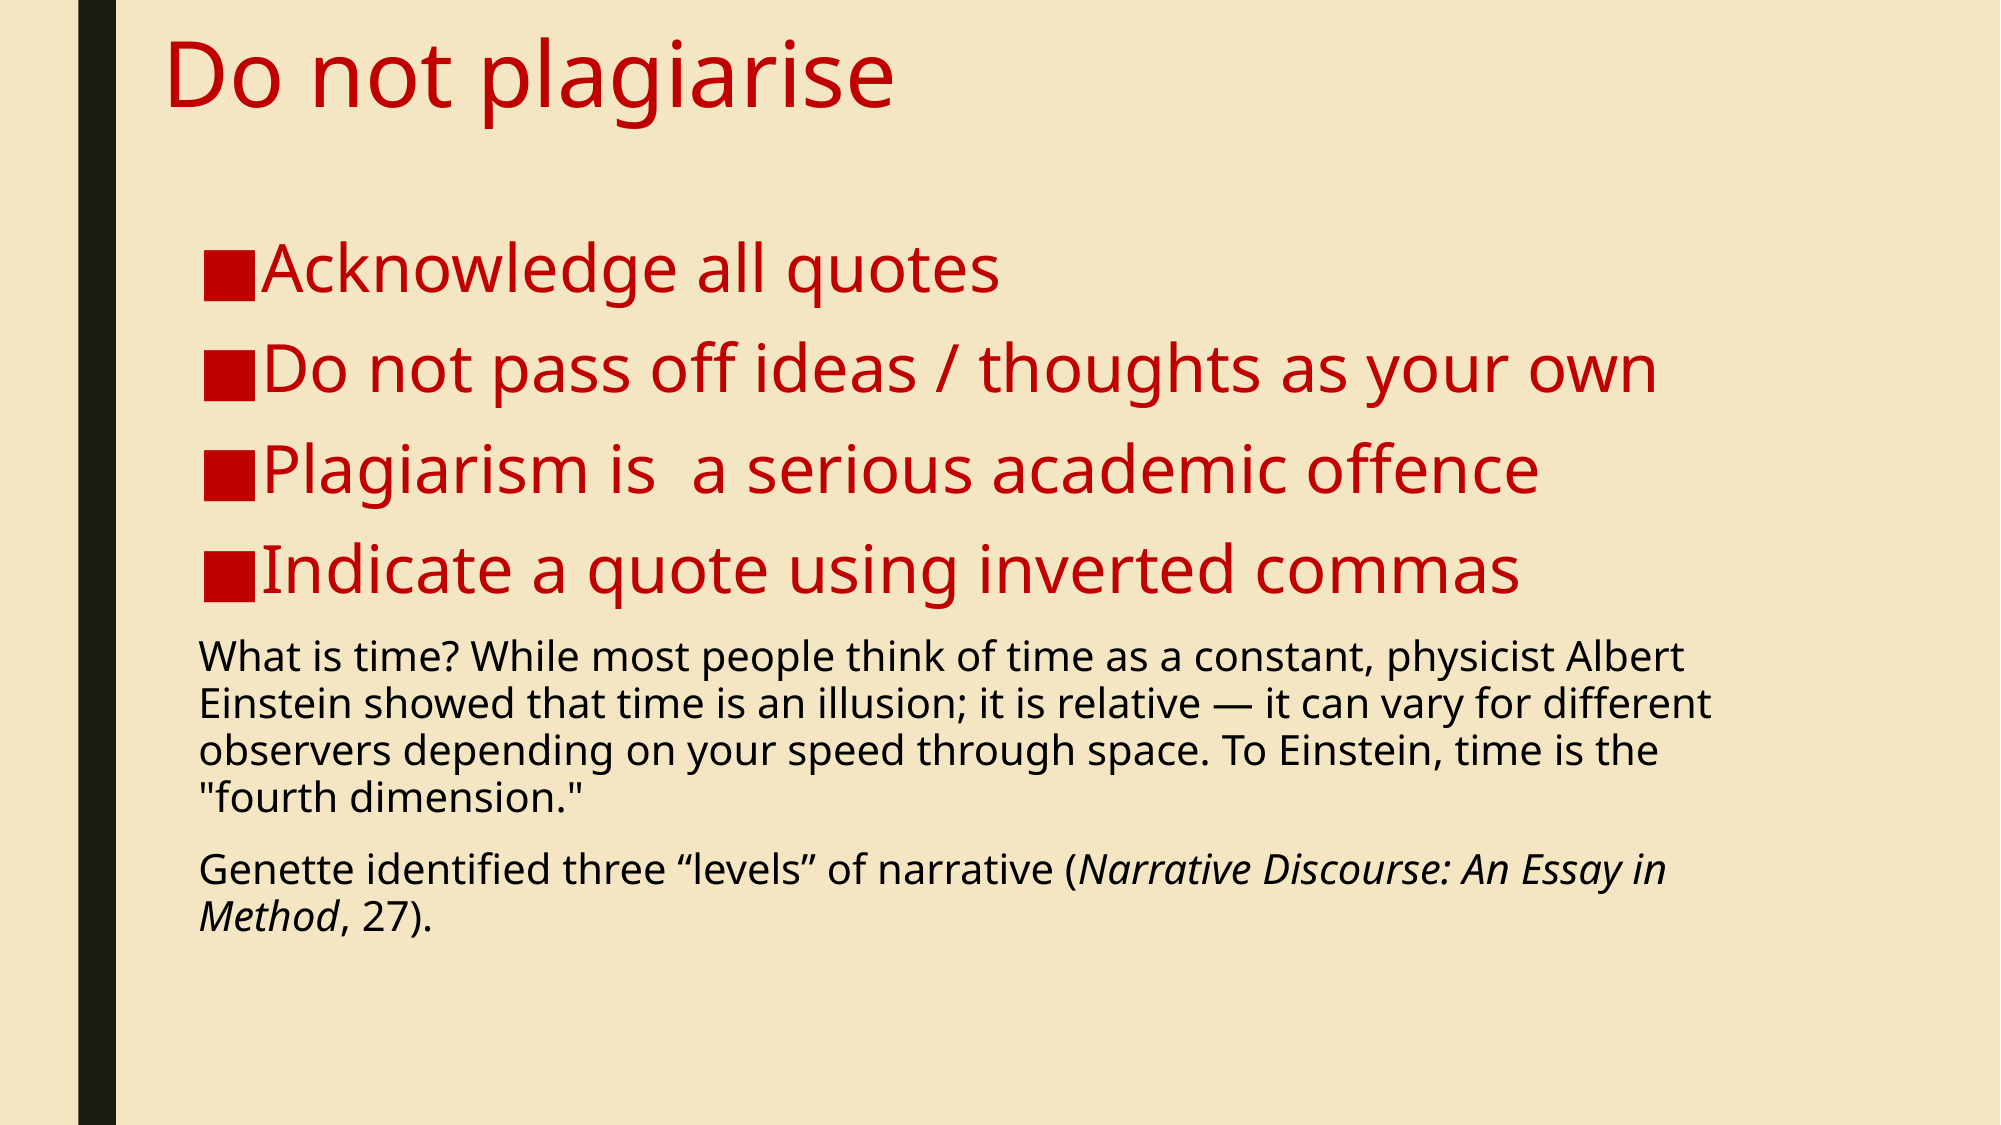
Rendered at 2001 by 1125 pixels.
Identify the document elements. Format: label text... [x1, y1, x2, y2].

list Acknowledge all quotes Do not pass off ideas / thoughts as your own Plagiarism is a serious academic offence Indicate a quote using inverted commas What is time? While most people think of time as a constant, physicist Albert Einstein showed that time is an illusion; it is relative — it can vary for different observers depending on your speed through space. To Einstein, time is the "fourth dimension." Genette identified three “levels” of narrative (Narrative Discourse: An Essay in Method, 27). [183, 224, 1739, 984]
title Do not plagiarise [147, 21, 1723, 266]
